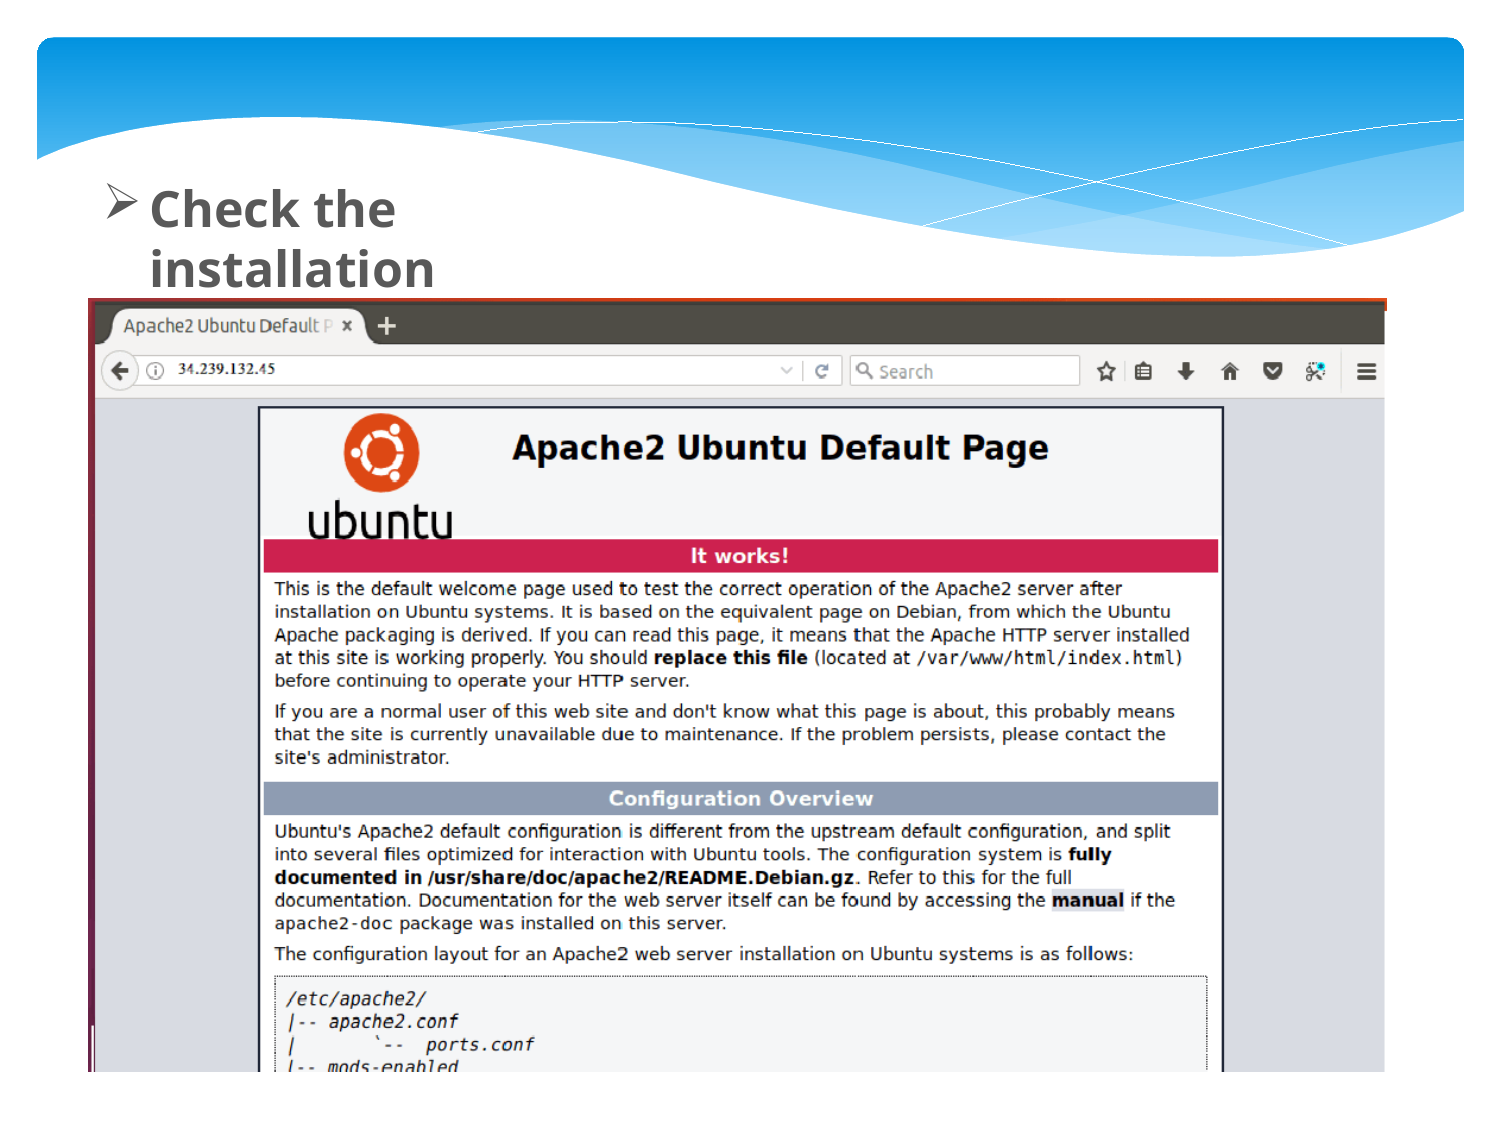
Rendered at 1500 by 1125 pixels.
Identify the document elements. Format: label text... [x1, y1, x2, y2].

picture [87, 298, 1387, 1072]
text_box Check the installation [87, 170, 703, 297]
